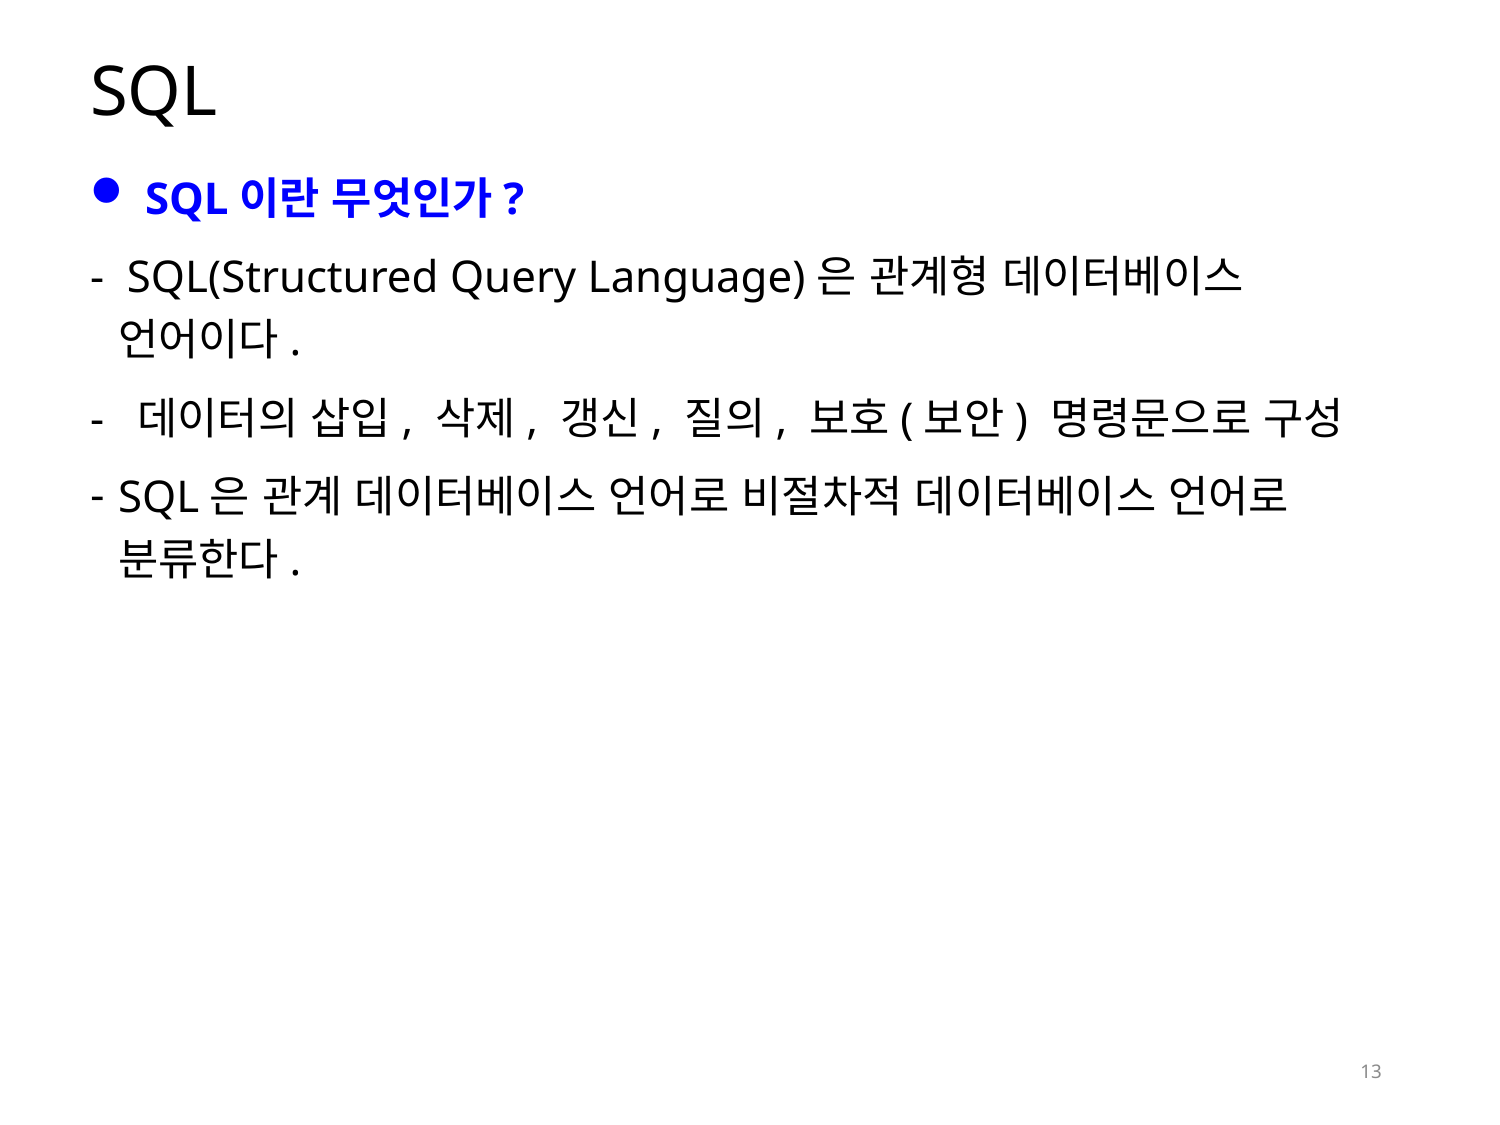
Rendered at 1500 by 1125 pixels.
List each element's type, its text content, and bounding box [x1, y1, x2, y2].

title SQL [75, 0, 1425, 152]
list SQL이란 무엇인가? - SQL(Structured Query Language)은 관계형 데이터베이스 언어이다. - 데이터의 삽입, 삭제, 갱신, 질의, 보호(보안) 명령문으로 구성 SQL은 관계 데이터베이스 언어로 비절차적 데이터베이스 언어로 분류한다. [75, 152, 1425, 1067]
slide_number 13 [1059, 1042, 1397, 1103]
